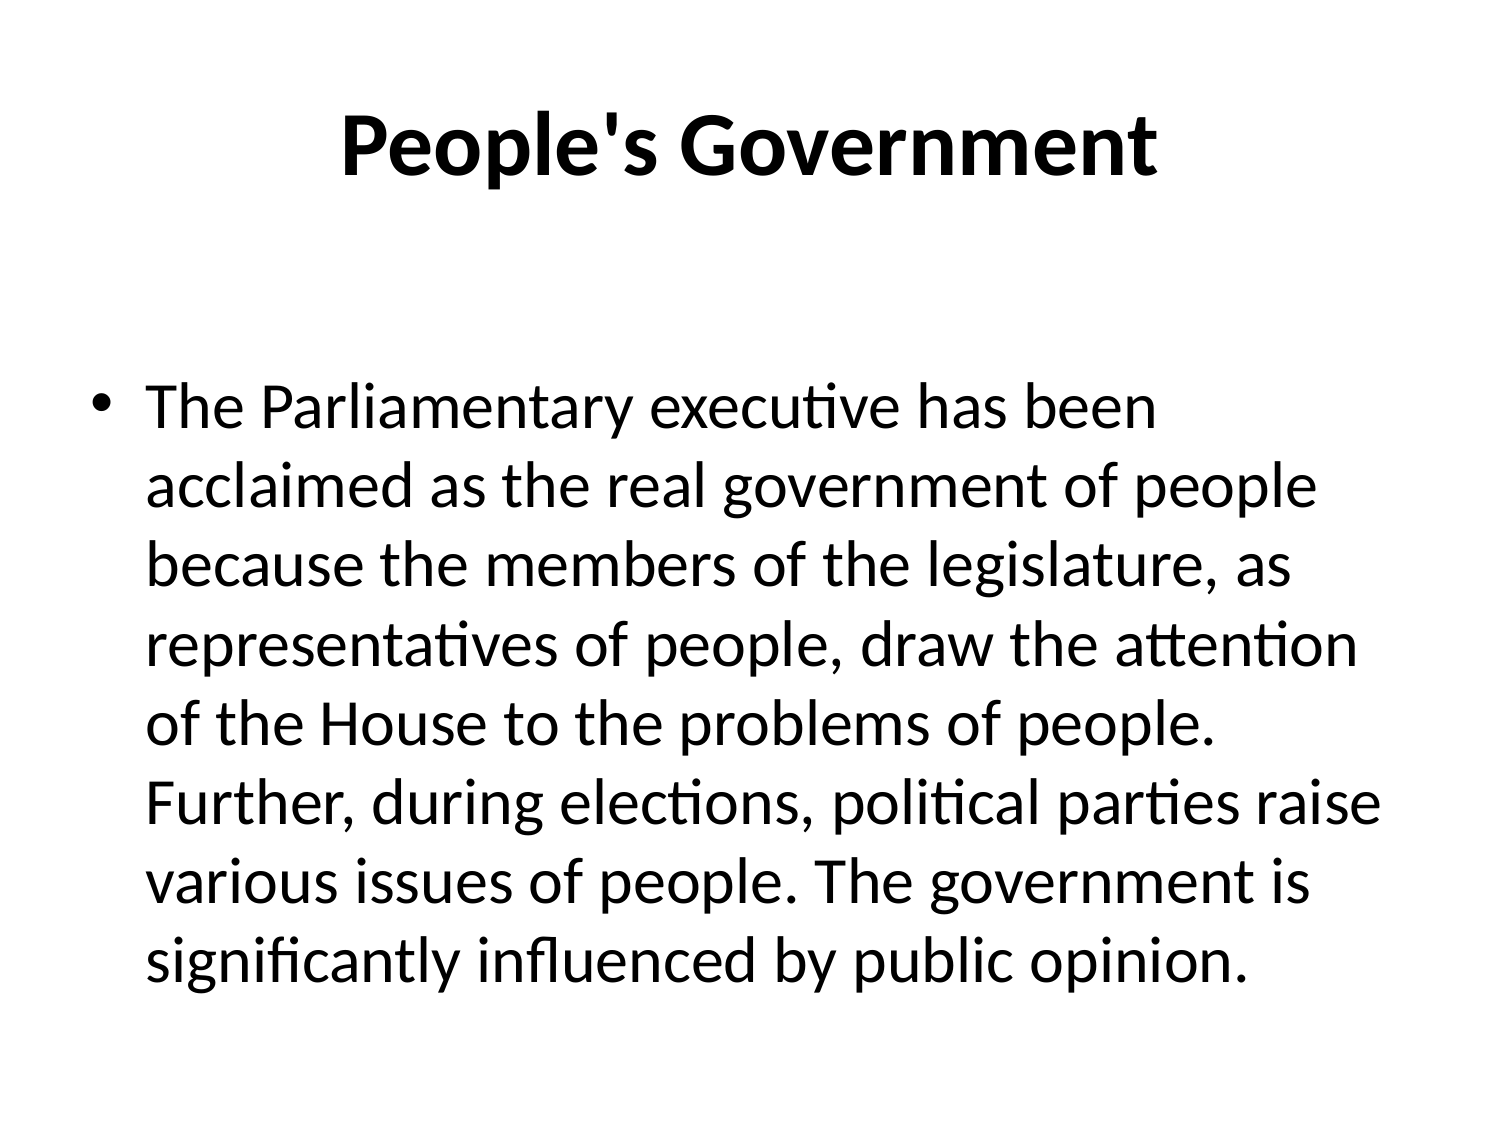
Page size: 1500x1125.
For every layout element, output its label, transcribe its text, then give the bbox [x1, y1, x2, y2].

title People's Government [75, 45, 1425, 233]
list The Parliamentary executive has been acclaimed as the real government of people because the members of the legislature, as representatives of people, draw the attention of the House to the problems of people. Further, during elections, political parties raise various issues of people. The government is significantly influenced by public opinion. [75, 262, 1425, 1005]
